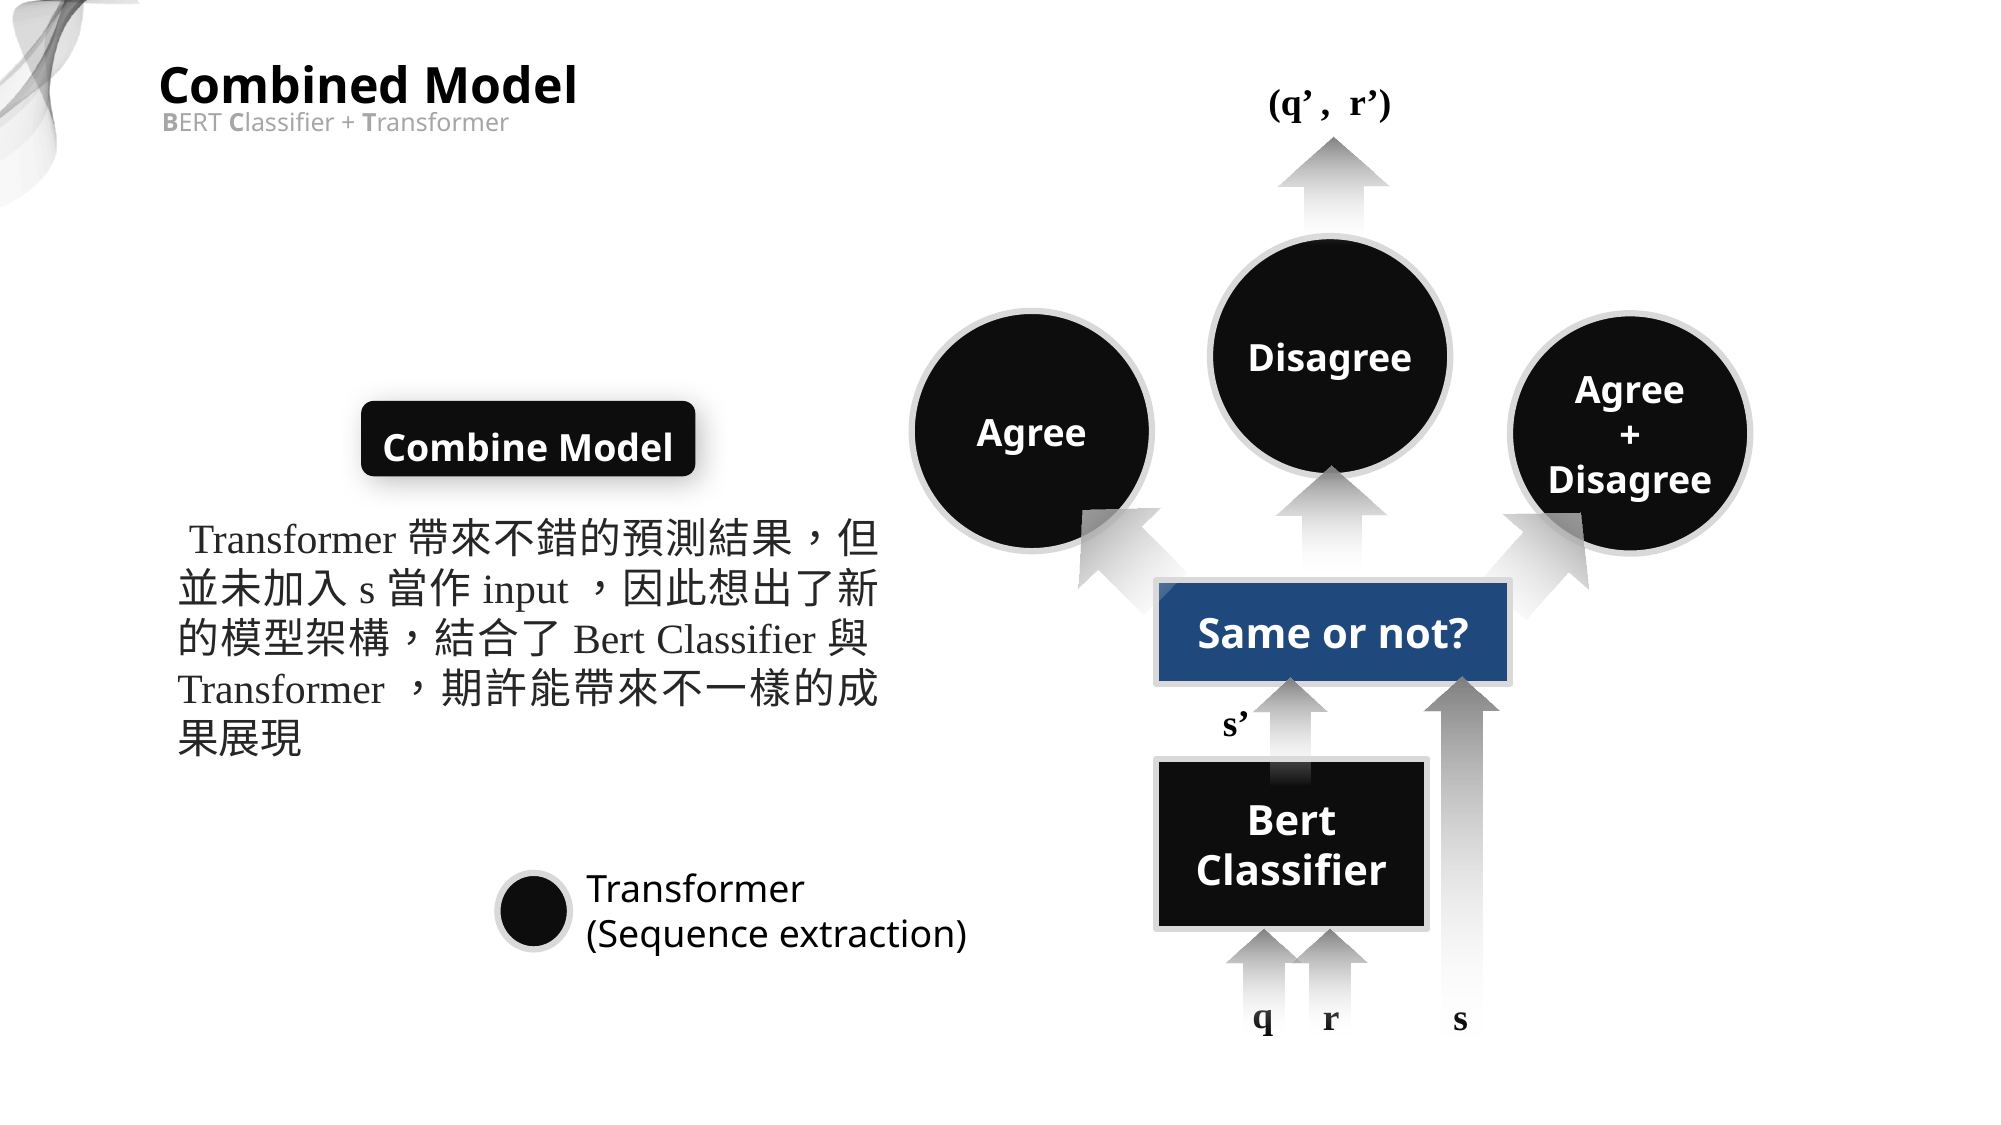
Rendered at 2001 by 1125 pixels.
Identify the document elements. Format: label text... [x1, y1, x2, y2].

text_box [1481, 512, 1589, 620]
text_box [1078, 507, 1186, 615]
text_box Bert Classifier [1156, 758, 1427, 929]
text_box Agree + Disagree [1509, 313, 1751, 554]
text_box Disagree [1209, 239, 1451, 476]
text_box s [1438, 985, 1483, 1045]
text_box [1225, 929, 1296, 1037]
text_box [1277, 136, 1390, 245]
picture [0, 0, 267, 372]
text_box Transformer (Sequence extraction) [571, 858, 1029, 963]
text_box Transformer帶來不錯的預測結果，但並未加入s當作input，因此想出了新的模型架構，結合了Bert Classifier與Transformer，期許能帶來不一樣的成果展現 [162, 503, 894, 769]
text_box [1252, 678, 1328, 786]
text_box [497, 872, 571, 950]
text_box (q’ , r’) [1253, 70, 1407, 131]
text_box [321, 400, 736, 477]
text_box [1275, 465, 1388, 574]
text_box BERT Classifier + Transformer [146, 92, 931, 144]
text_box Same or not? [1156, 580, 1511, 684]
text_box q [1237, 983, 1288, 1043]
text_box Combined Model [143, 15, 726, 121]
text_box Agree [911, 310, 1152, 552]
text_box s’ [1208, 691, 1265, 751]
text_box r [1308, 985, 1355, 1045]
text_box [1423, 676, 1500, 1043]
text_box [1291, 929, 1367, 1037]
